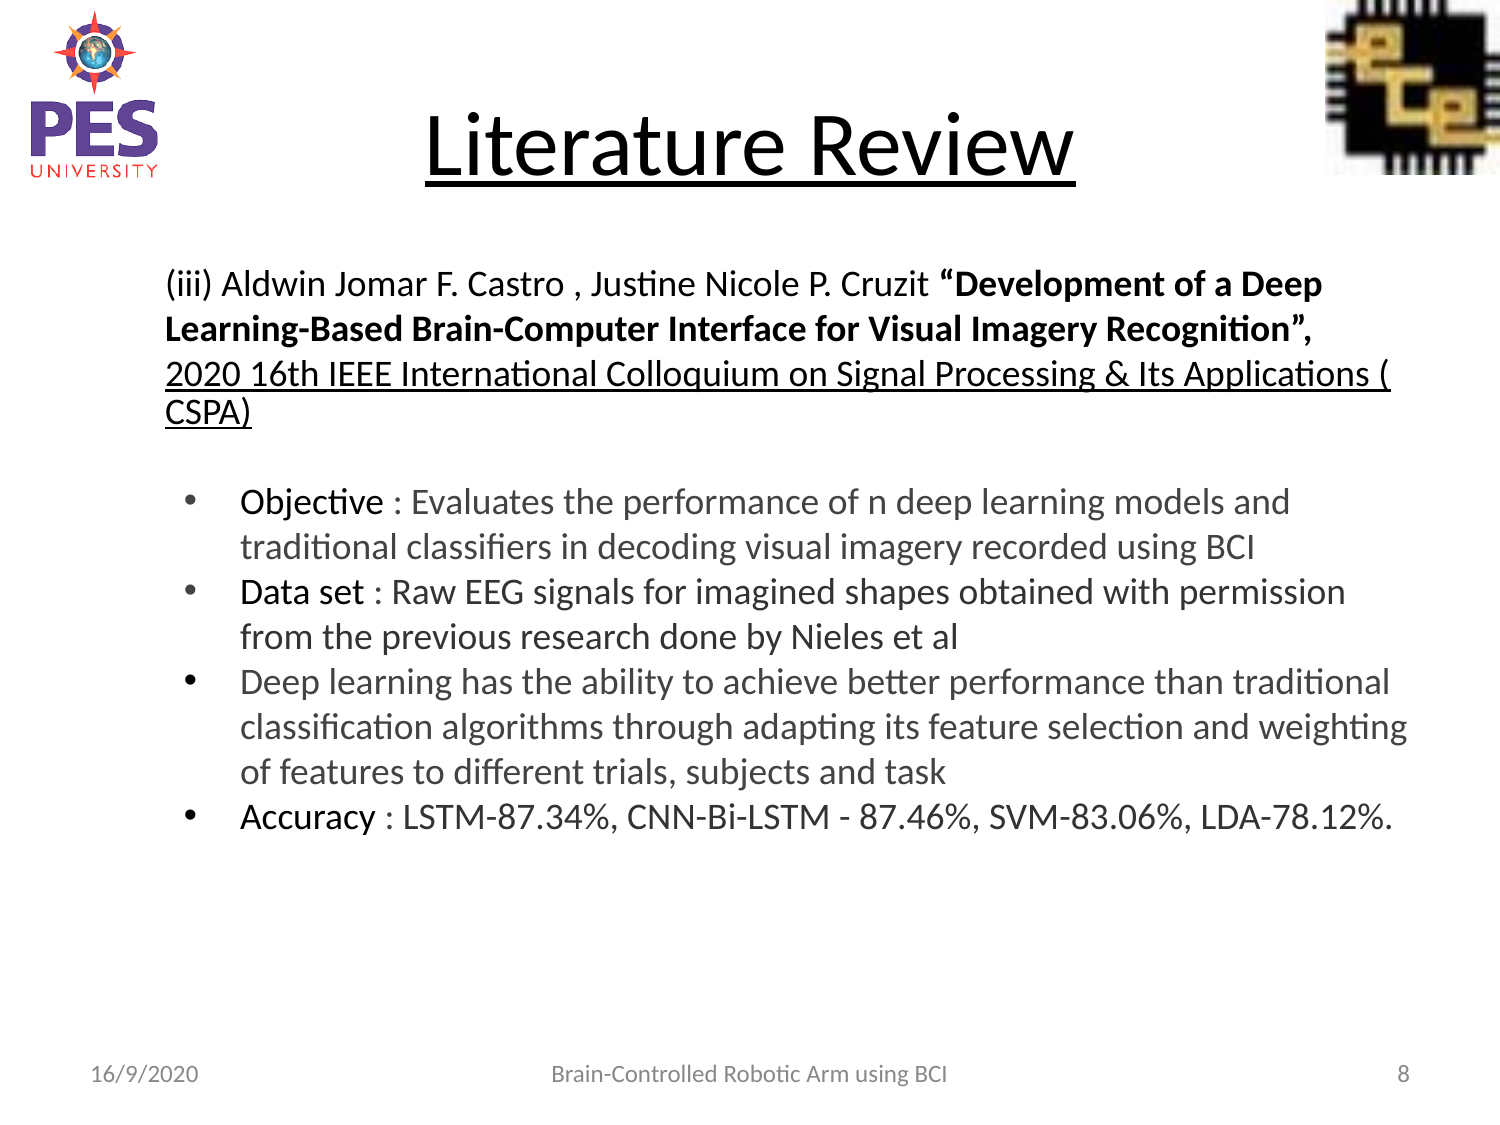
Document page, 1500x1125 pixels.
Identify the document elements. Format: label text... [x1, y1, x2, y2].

title Literature Review [75, 45, 1425, 206]
slide_number ‹#› [1074, 1042, 1425, 1103]
picture [0, 0, 188, 188]
picture [1324, 0, 1500, 176]
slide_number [75, 1042, 425, 1103]
footer Brain-Controlled Robotic Arm using BCI [512, 1042, 988, 1103]
list (iii) Aldwin Jomar F. Castro , Justine Nicole P. Cruzit “Development of a Deep Learning-Based Brain-Computer Interface for Visual Imagery Recognition”, 2020 16th IEEE International Colloquium on Signal Processing & Its Applications (CSPA) Objective : Evaluates the performance of n deep learning models and traditional classifiers in decoding visual imagery recorded using BCI Data set : Raw EEG signals for imagined shapes obtained with permission from the previous research done by Nieles et al Deep learning has the ability to achieve better performance than traditional classification algorithms through adapting its feature selection and weighting of features to different trials, subjects and task Accuracy : LSTM-87.34%, CNN-Bi-LSTM - 87.46%, SVM-83.06%, LDA-78.12%. [75, 206, 1425, 1005]
